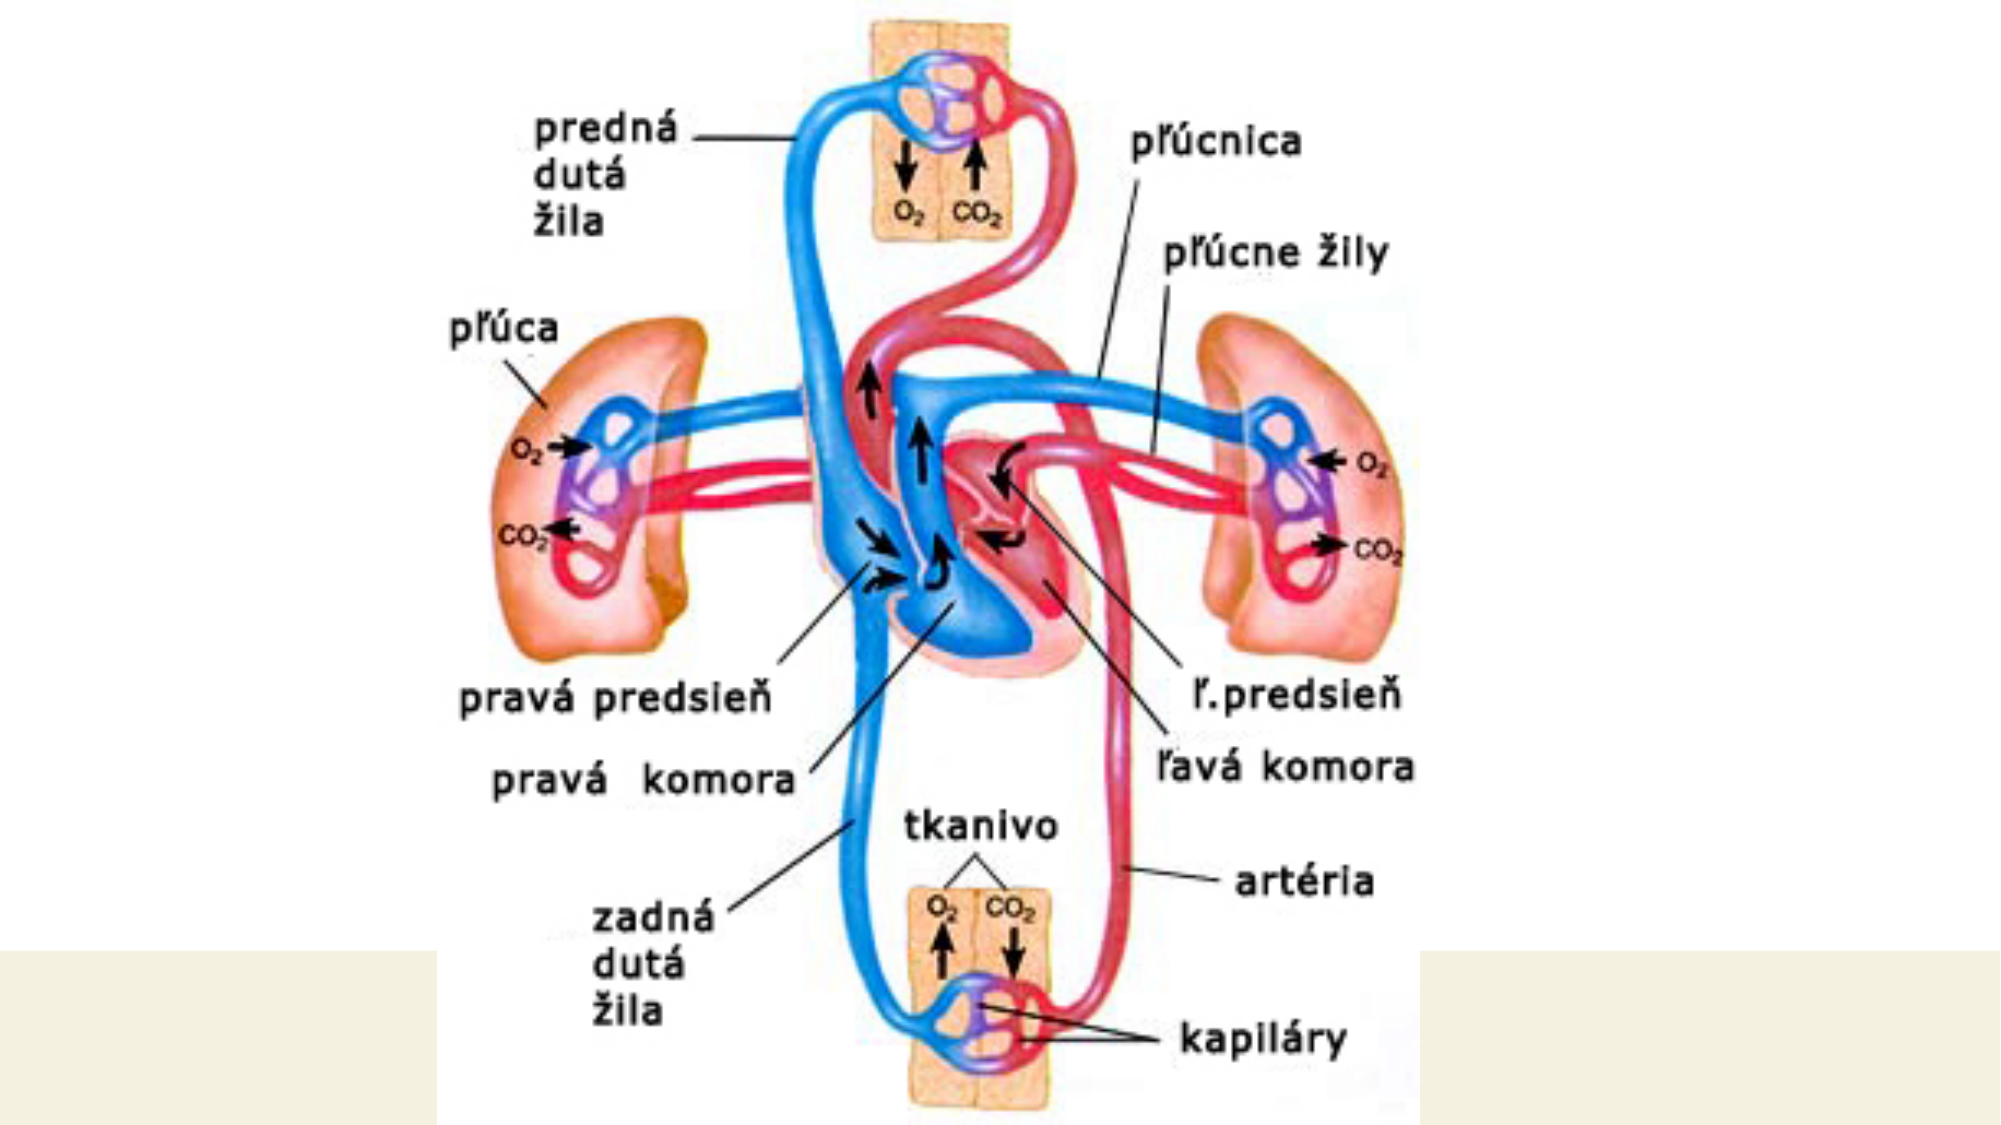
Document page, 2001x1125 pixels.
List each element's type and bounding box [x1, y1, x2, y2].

picture [437, 0, 1421, 1125]
